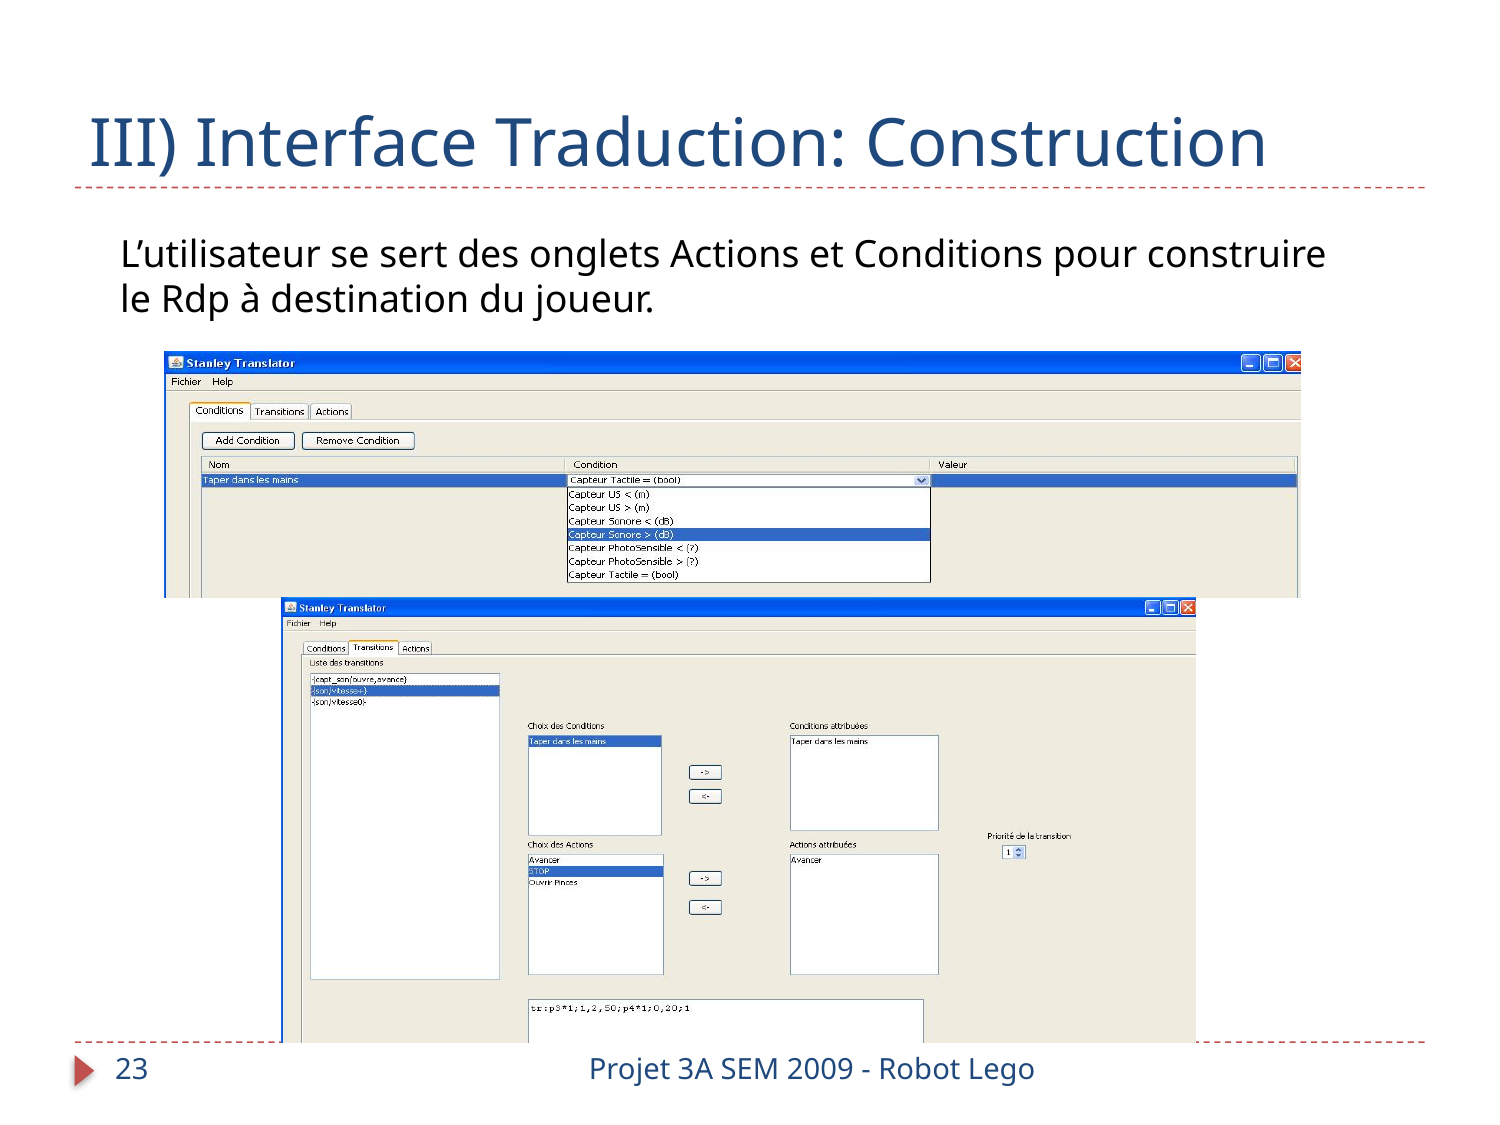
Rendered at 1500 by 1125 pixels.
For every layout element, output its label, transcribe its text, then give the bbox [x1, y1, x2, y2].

title III) Interface Traduction: Construction [75, 24, 1425, 188]
picture [163, 351, 1302, 1044]
slide_number 23 [100, 1042, 426, 1103]
footer Projet 3A SEM 2009 - Robot Lego [475, 1055, 1051, 1103]
text_box L’utilisateur se sert des onglets Actions et Conditions pour construire le Rdp à destination du joueur. [105, 222, 1372, 328]
